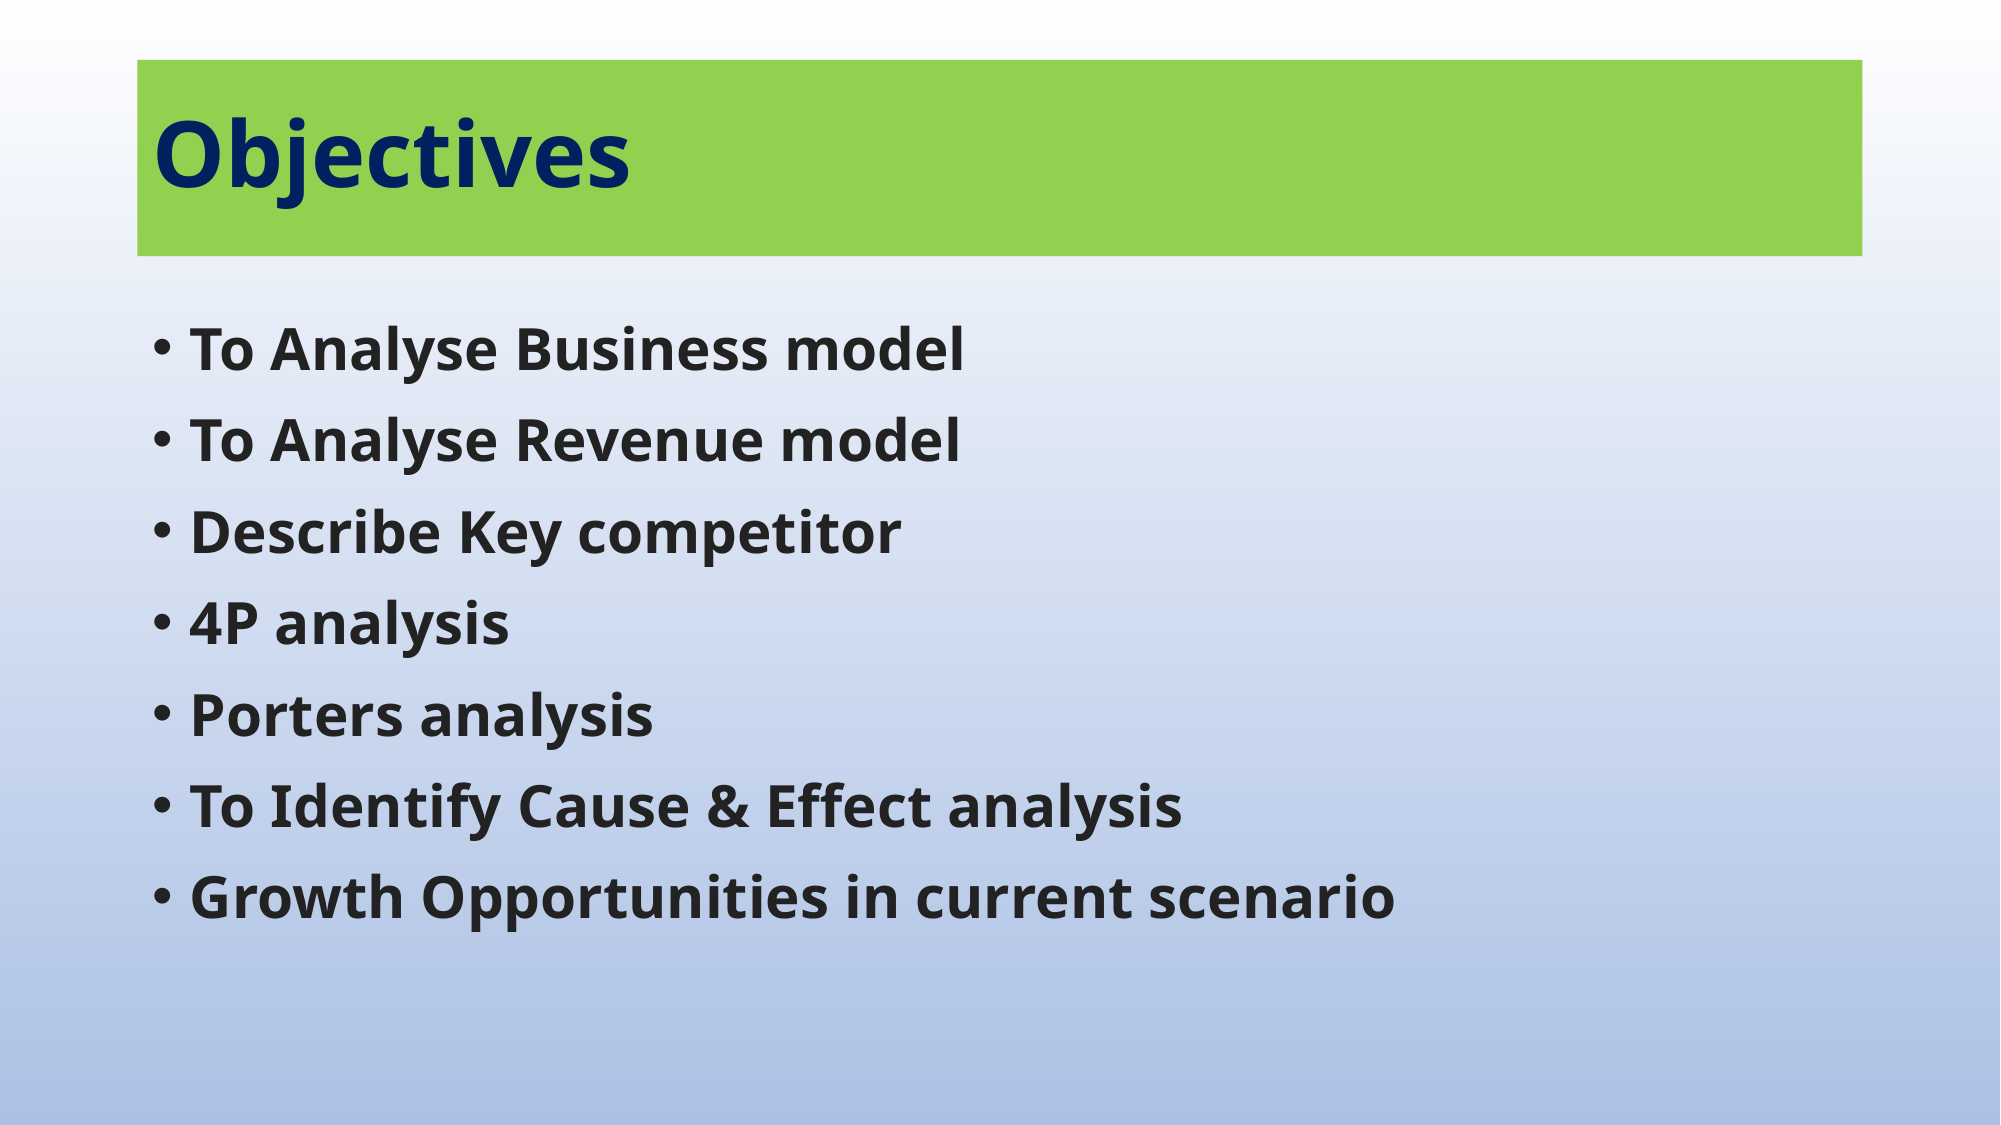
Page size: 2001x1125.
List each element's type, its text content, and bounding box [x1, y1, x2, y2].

title Objectives [137, 59, 1863, 257]
list To Analyse Business model To Analyse Revenue model Describe Key competitor 4P analysis Porters analysis To Identify Cause & Effect analysis Growth Opportunities in current scenario [137, 299, 1863, 1014]
